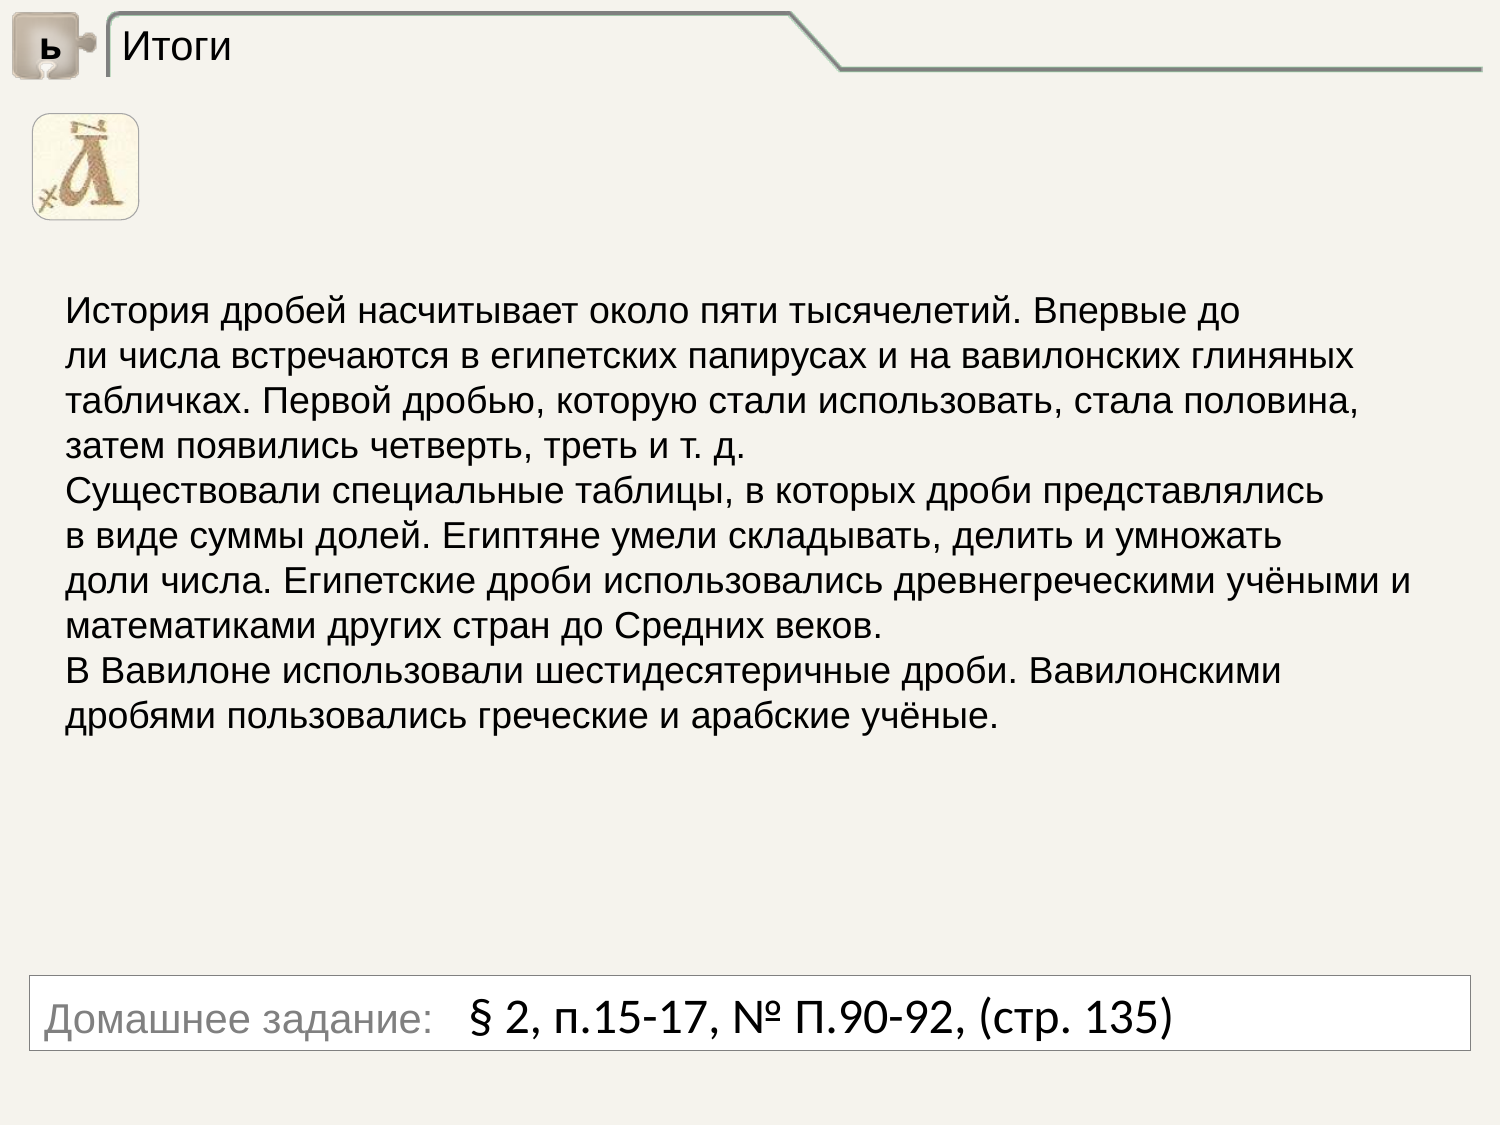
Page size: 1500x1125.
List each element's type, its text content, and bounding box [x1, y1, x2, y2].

text_box История дробей насчитывает около пяти тысячелетий. Впервые до ли числа встречаются в египетских папирусах и на вавилонских глиняных табличках. Первой дробью, которую стали использовать, стала половина, затем появились четверть, треть и т. д. Существовали специальные таблицы, в которых дроби представлялись в виде суммы долей. Египтяне умели складывать, делить и умножать доли числа. Египетские дроби использовались древнегреческими учёными и математиками других стран до Средних веков. В Вавилоне использовали шестидесятеричные дроби. Вавилонскими дробями пользовались греческие и арабские учёные. [50, 278, 1456, 744]
text_box [30, 111, 141, 222]
picture [105, 11, 1483, 77]
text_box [11, 11, 98, 81]
text_box Домашнее задание: § 2, п.15-17, № П.90-92, (стр. 135) [29, 975, 1471, 1051]
